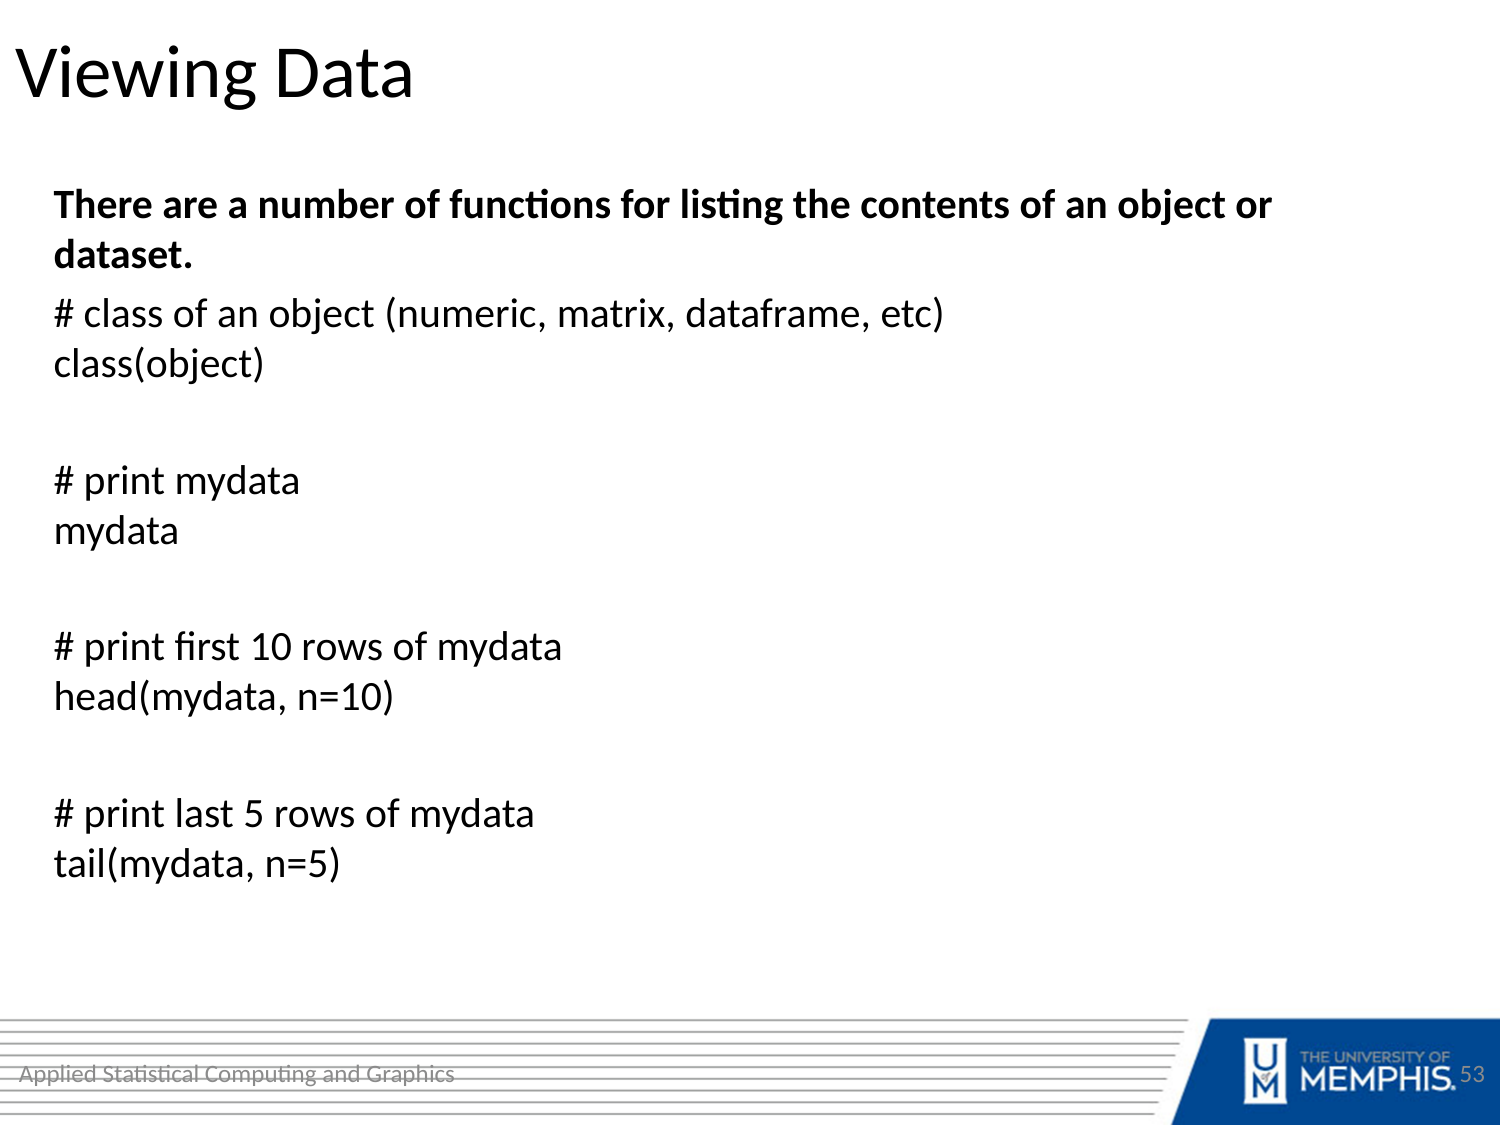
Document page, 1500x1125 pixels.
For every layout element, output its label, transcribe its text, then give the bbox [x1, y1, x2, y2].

picture [0, 134, 1500, 1125]
slide_number 53 [1149, 1042, 1500, 1103]
list There are a number of functions for listing the contents of an object or dataset. # class of an object (numeric, matrix, dataframe, etc) class(object) # print mydata mydata # print first 10 rows of mydata head(mydata, n=10) # print last 5 rows of mydata tail(mydata, n=5) [38, 169, 1427, 943]
footer Applied Statistical Computing and Graphics [0, 1042, 475, 1103]
text_box Viewing Data [0, 1, 1500, 134]
